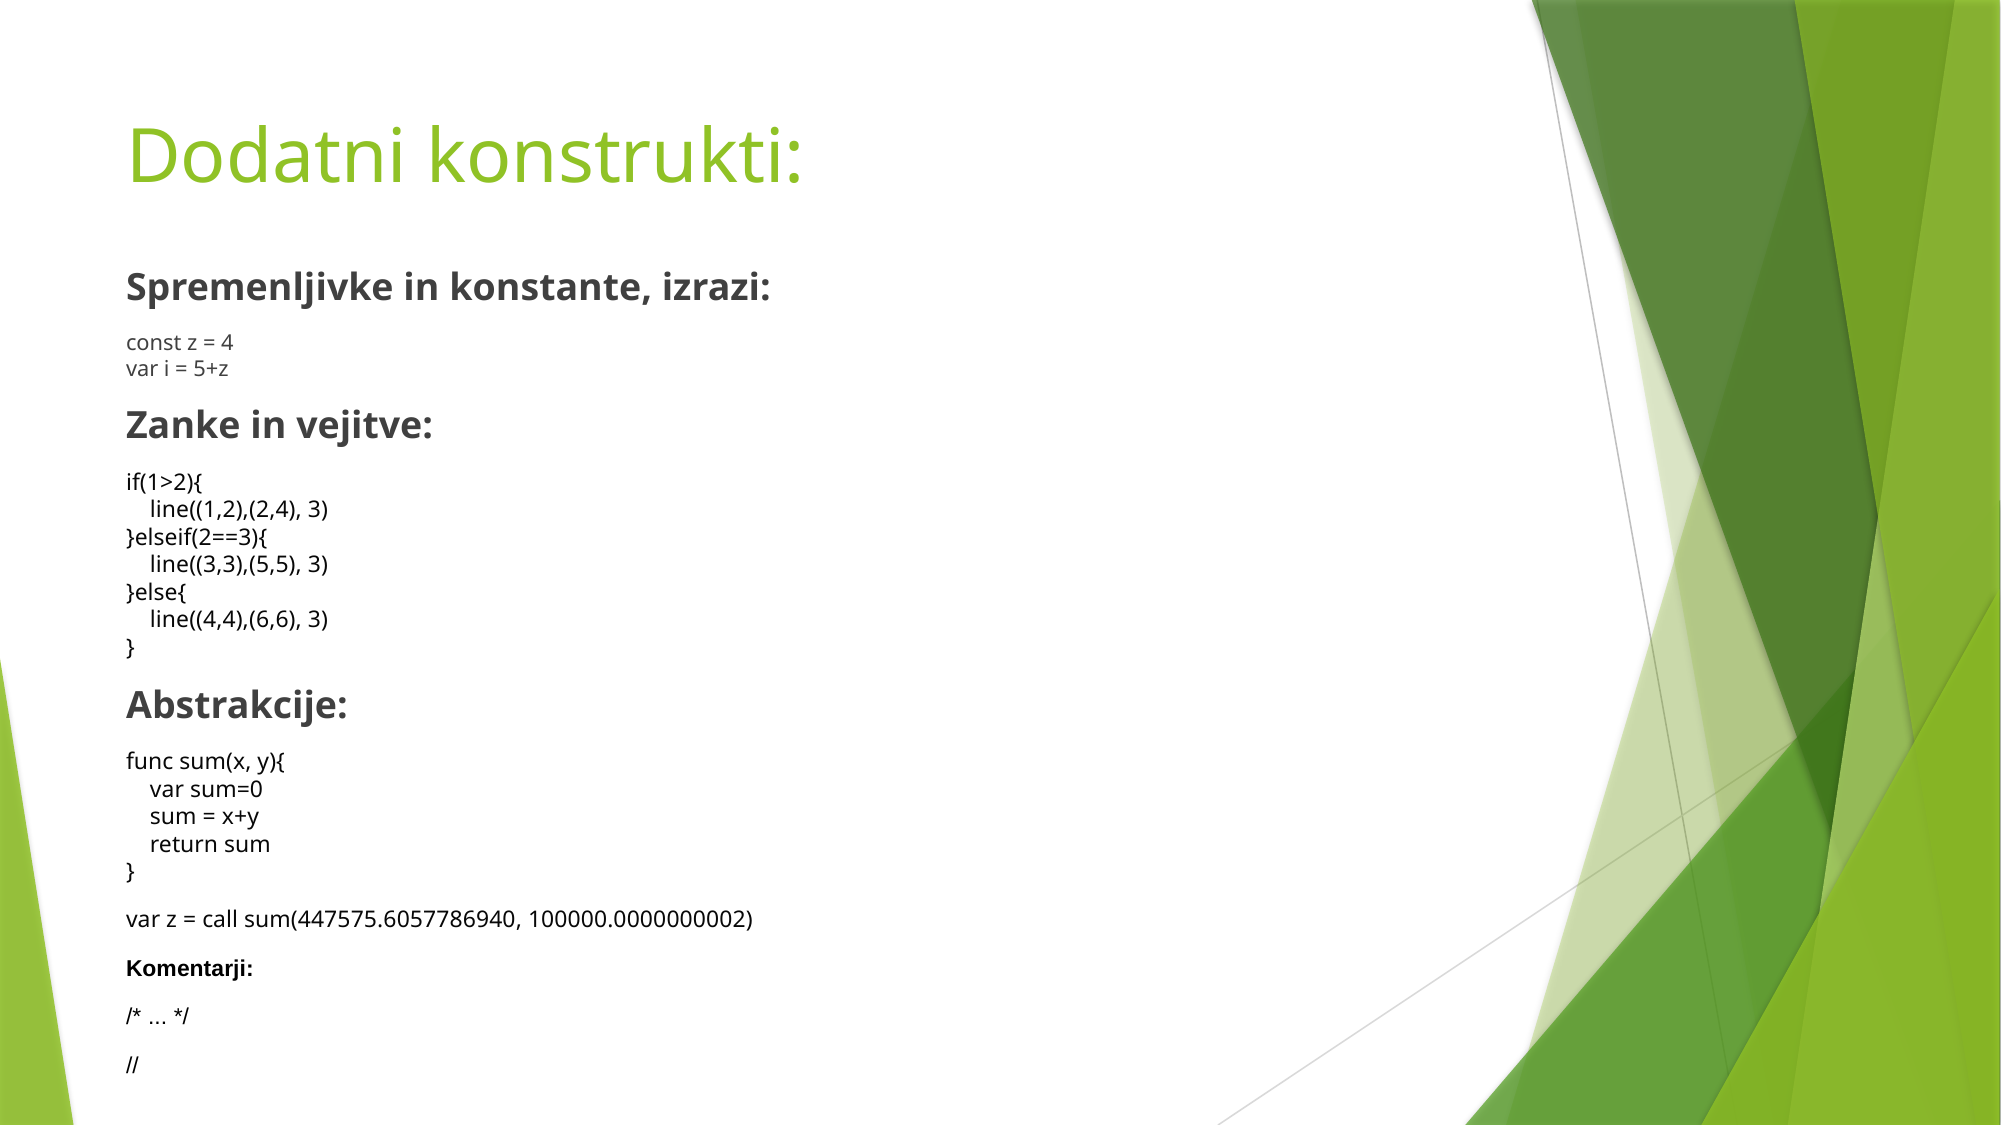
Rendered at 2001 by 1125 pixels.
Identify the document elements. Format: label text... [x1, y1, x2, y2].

list Spremenljivke in konstante, izrazi: const z = 4 var i = 5+z Zanke in vejitve: if(1>2){ line((1,2),(2,4), 3) }elseif(2==3){ line((3,3),(5,5), 3) }else{ line((4,4),(6,6), 3) } Abstrakcije: func sum(x, y){ var sum=0 sum = x+y return sum } var z = call sum(447575.6057786940, 100000.0000000002) Komentarji: /* ... */ // [111, 255, 1522, 1099]
title Dodatni konstrukti: [111, 99, 1522, 232]
